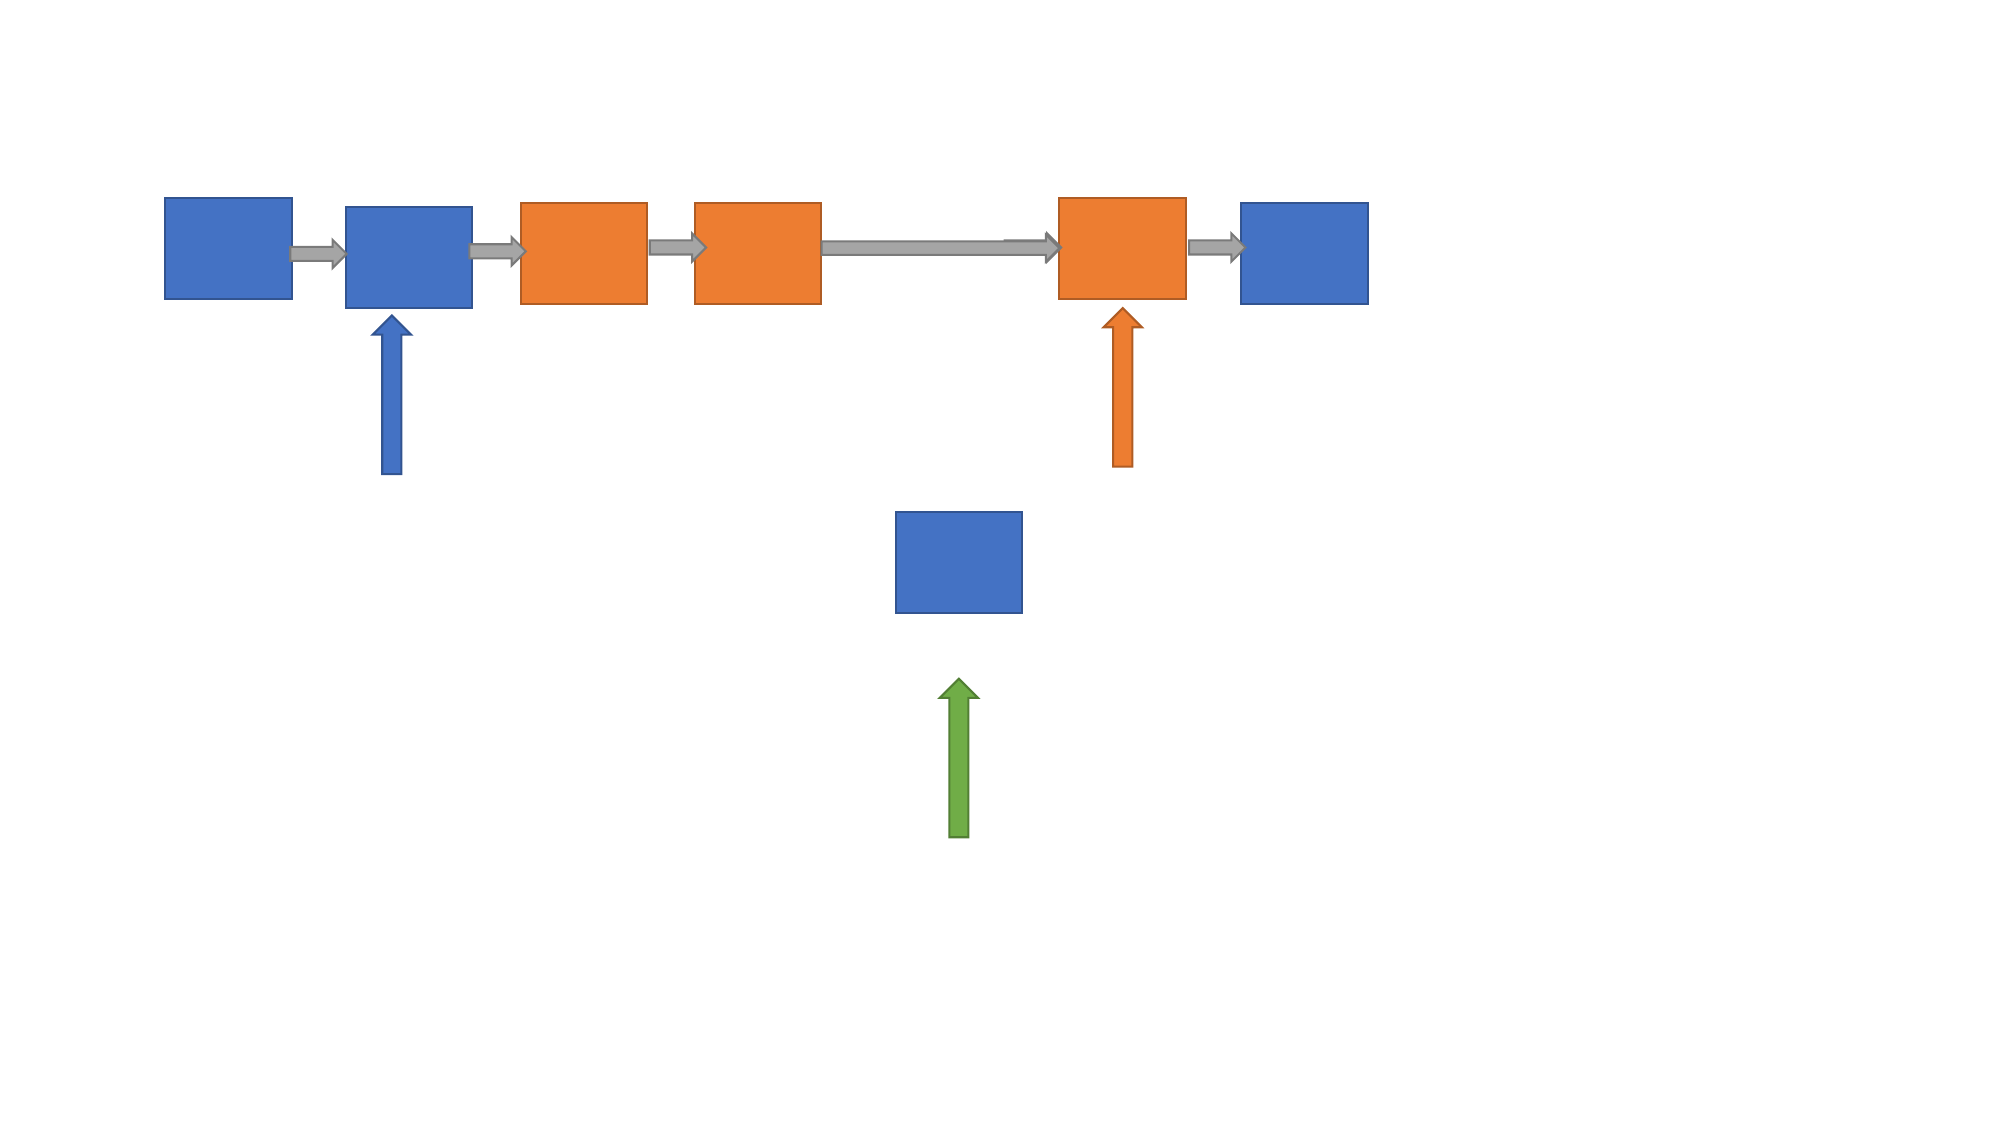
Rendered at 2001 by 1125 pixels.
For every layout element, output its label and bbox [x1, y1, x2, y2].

text_box [164, 197, 293, 300]
text_box [289, 237, 349, 271]
text_box [1188, 230, 1247, 265]
text_box [1101, 306, 1145, 468]
text_box [648, 230, 708, 265]
text_box [520, 202, 648, 305]
text_box [468, 234, 528, 268]
text_box [345, 206, 473, 309]
text_box [820, 232, 1061, 265]
text_box [370, 314, 414, 476]
text_box [1058, 197, 1187, 300]
text_box [694, 202, 822, 305]
text_box [895, 511, 1023, 614]
text_box [937, 677, 981, 839]
text_box [1240, 202, 1369, 305]
